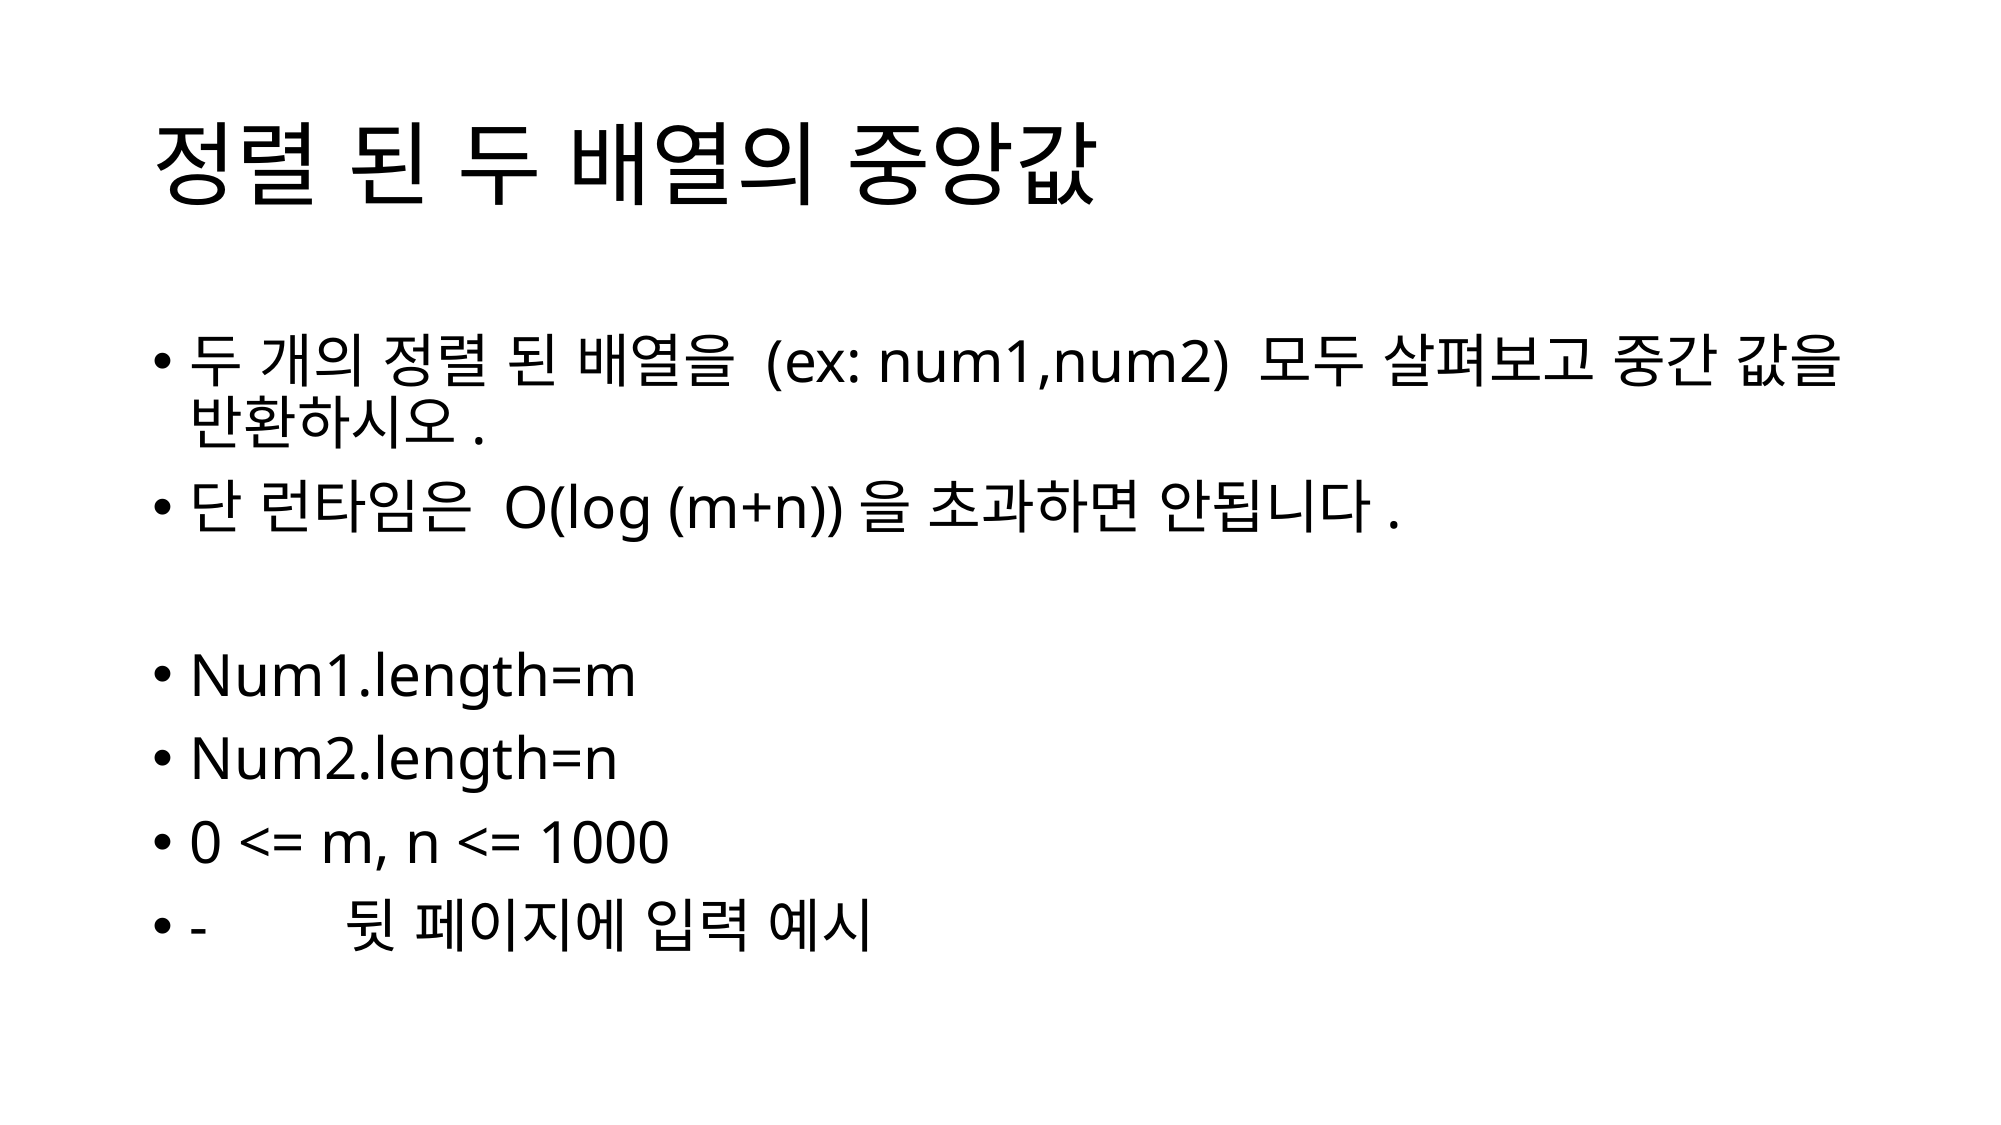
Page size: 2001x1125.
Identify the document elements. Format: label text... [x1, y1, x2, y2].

title 정렬 된 두 배열의 중앙값 [137, 59, 1863, 278]
